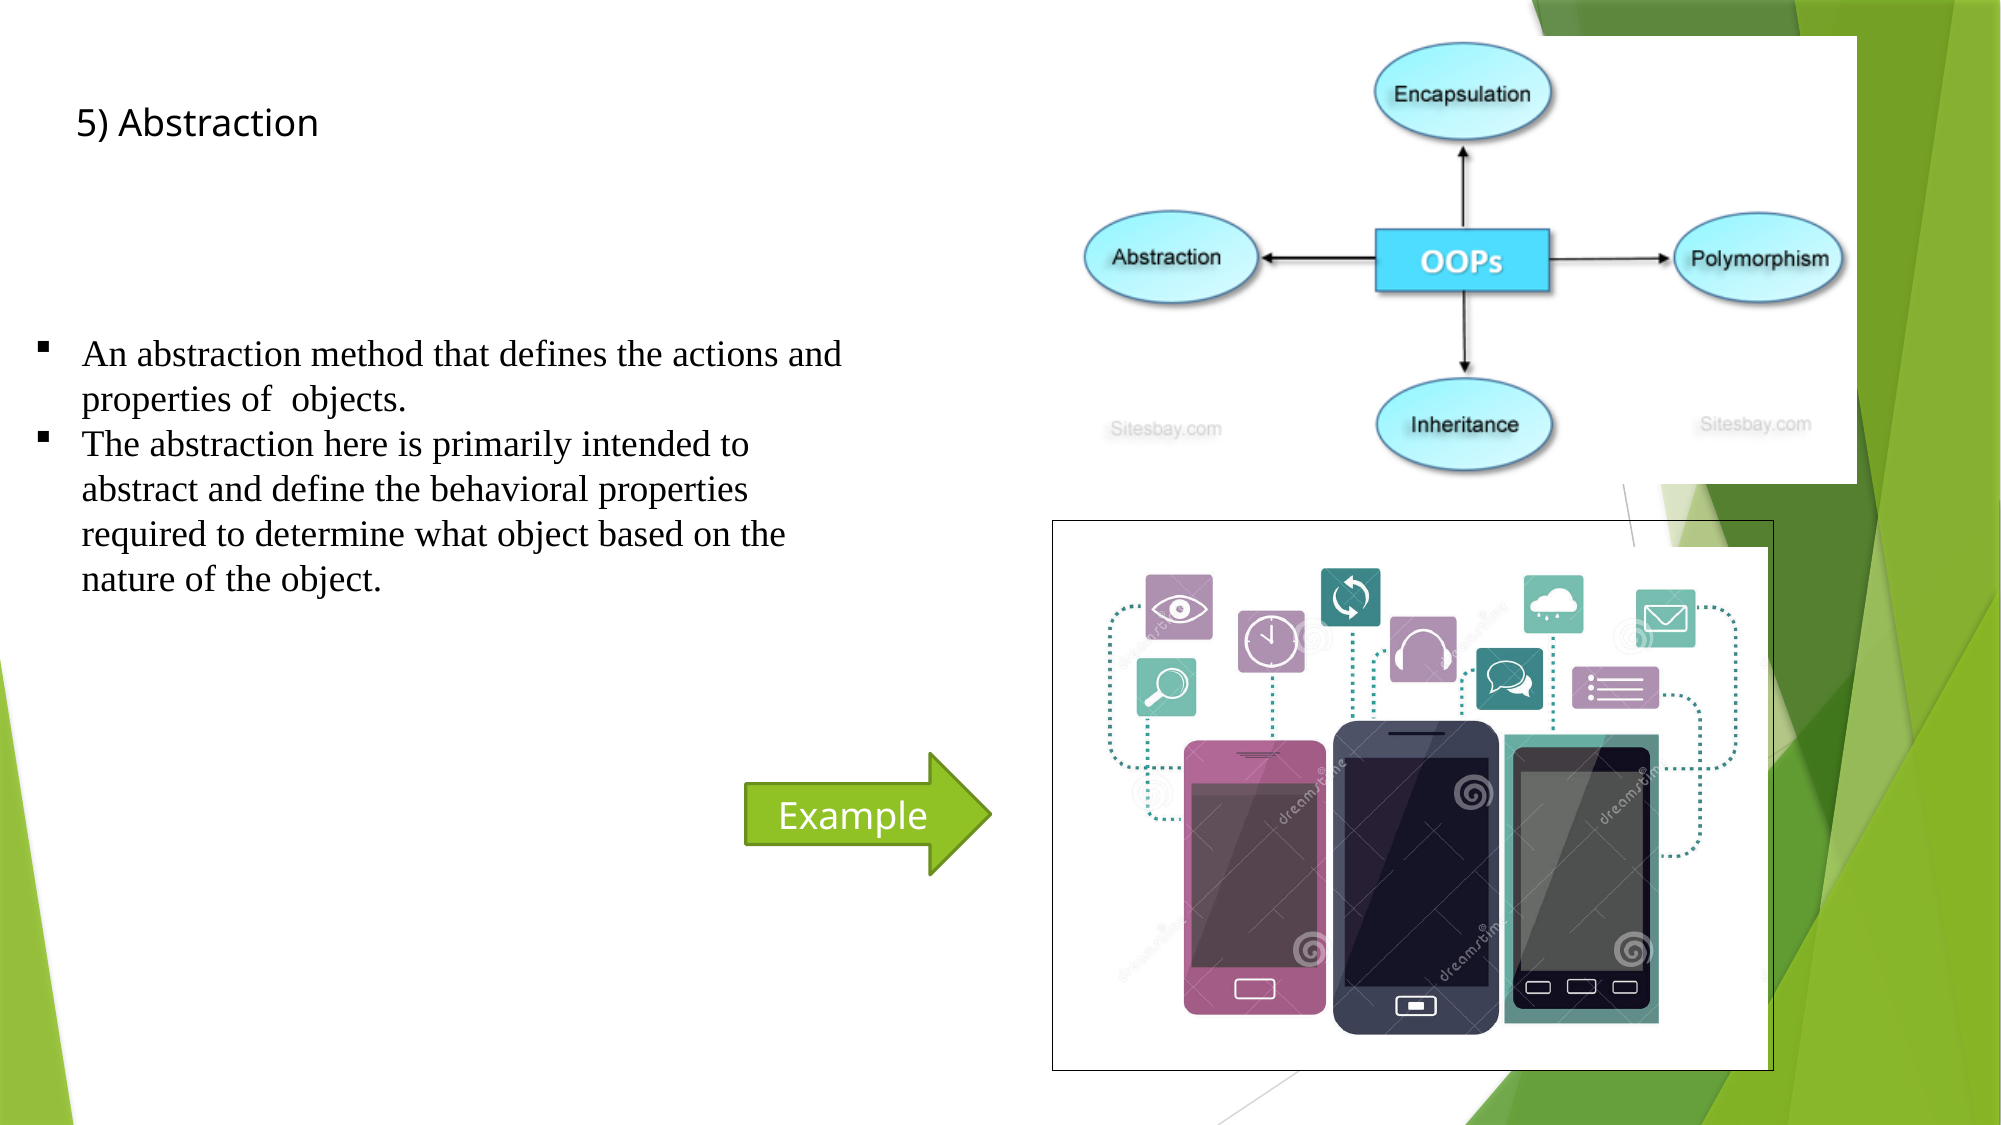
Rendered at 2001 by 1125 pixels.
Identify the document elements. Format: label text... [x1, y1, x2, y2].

text_box An abstraction method that defines the actions and properties of objects. The abstraction here is primarily intended to abstract and define the behavioral properties required to determine what object based on the nature of the object. [20, 321, 869, 607]
text_box Example [744, 751, 992, 877]
picture [1051, 519, 1774, 1071]
text_box 5) Abstraction [61, 91, 405, 197]
picture [1074, 35, 1858, 484]
